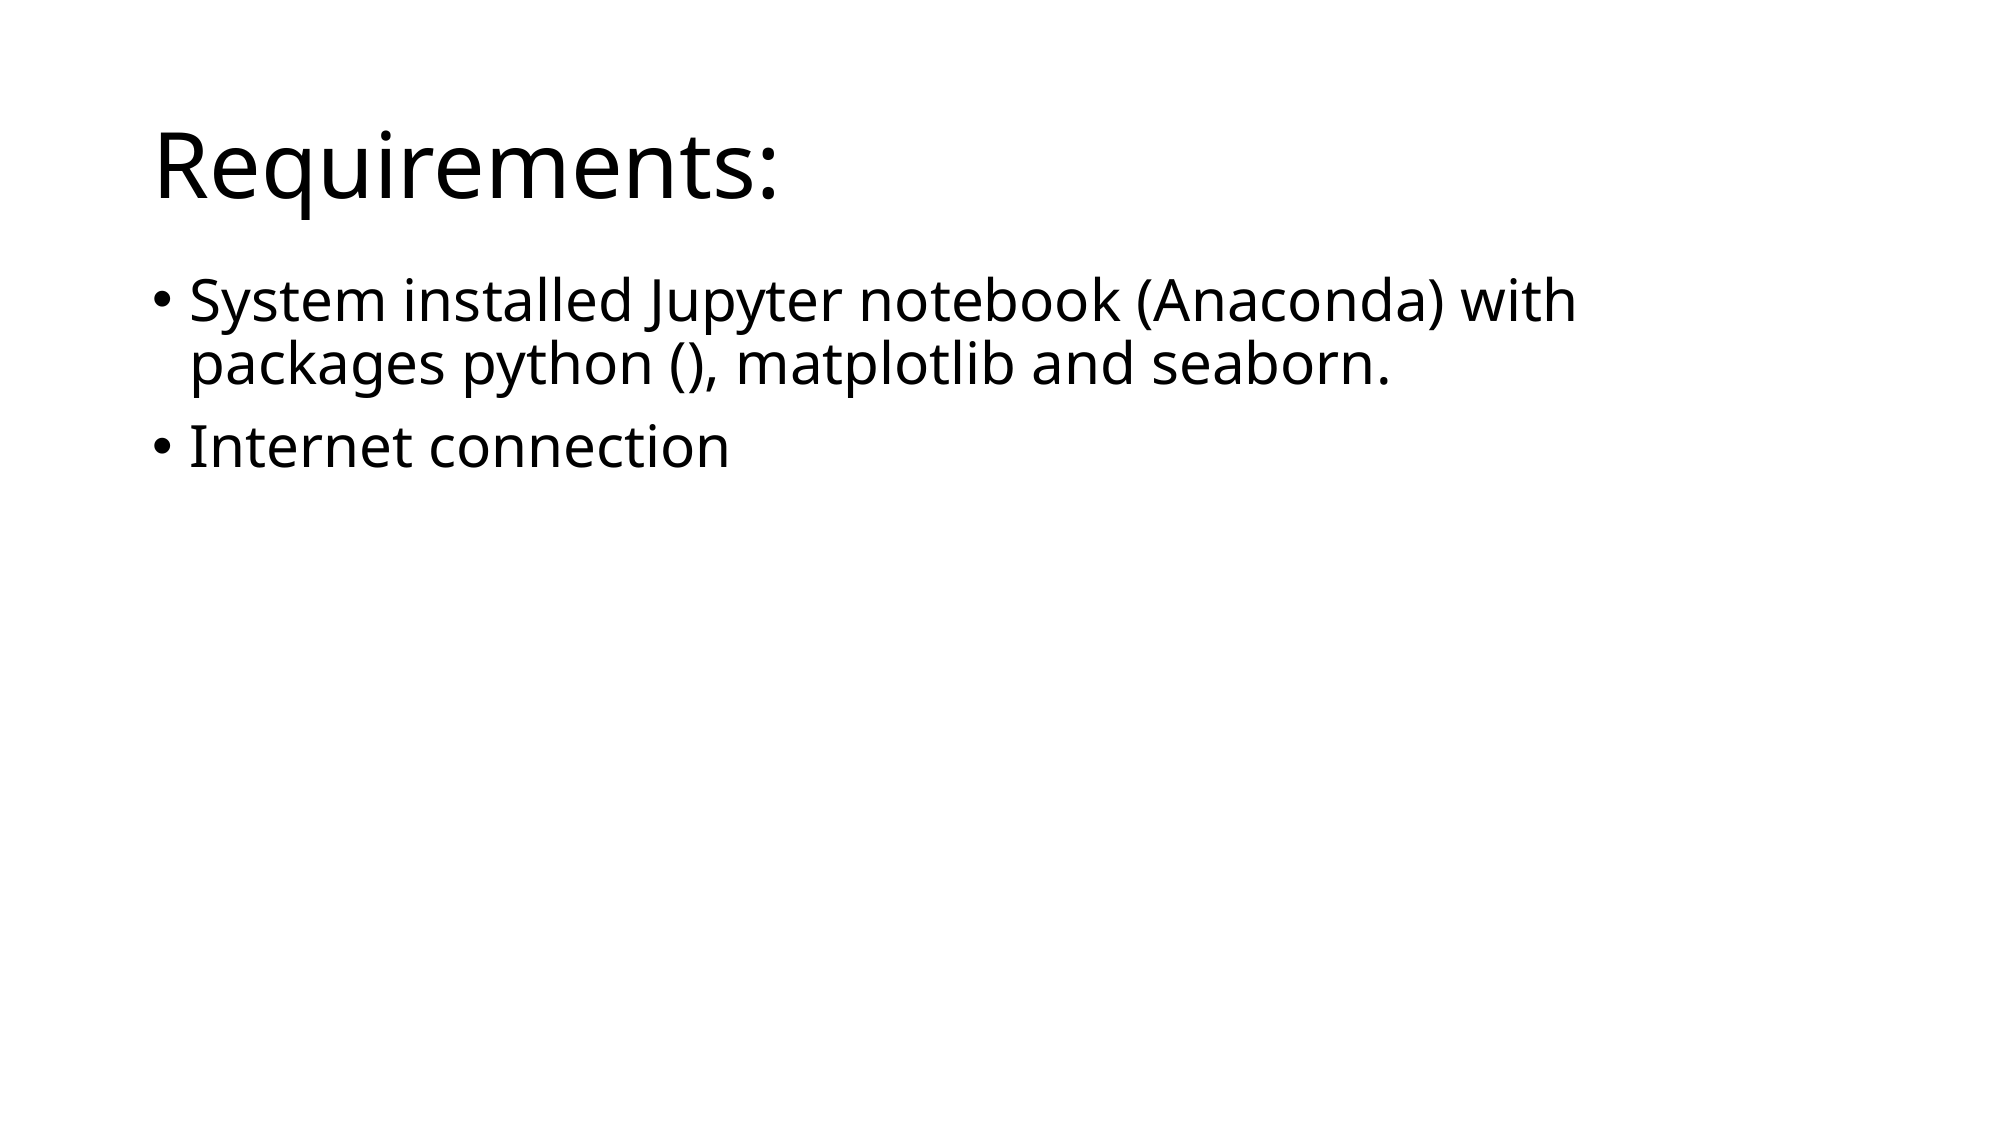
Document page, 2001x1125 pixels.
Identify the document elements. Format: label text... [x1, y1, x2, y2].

list System installed Jupyter notebook (Anaconda) with packages python (), matplotlib and seaborn. Internet connection [137, 263, 1863, 978]
title Requirements: [137, 59, 1863, 263]
